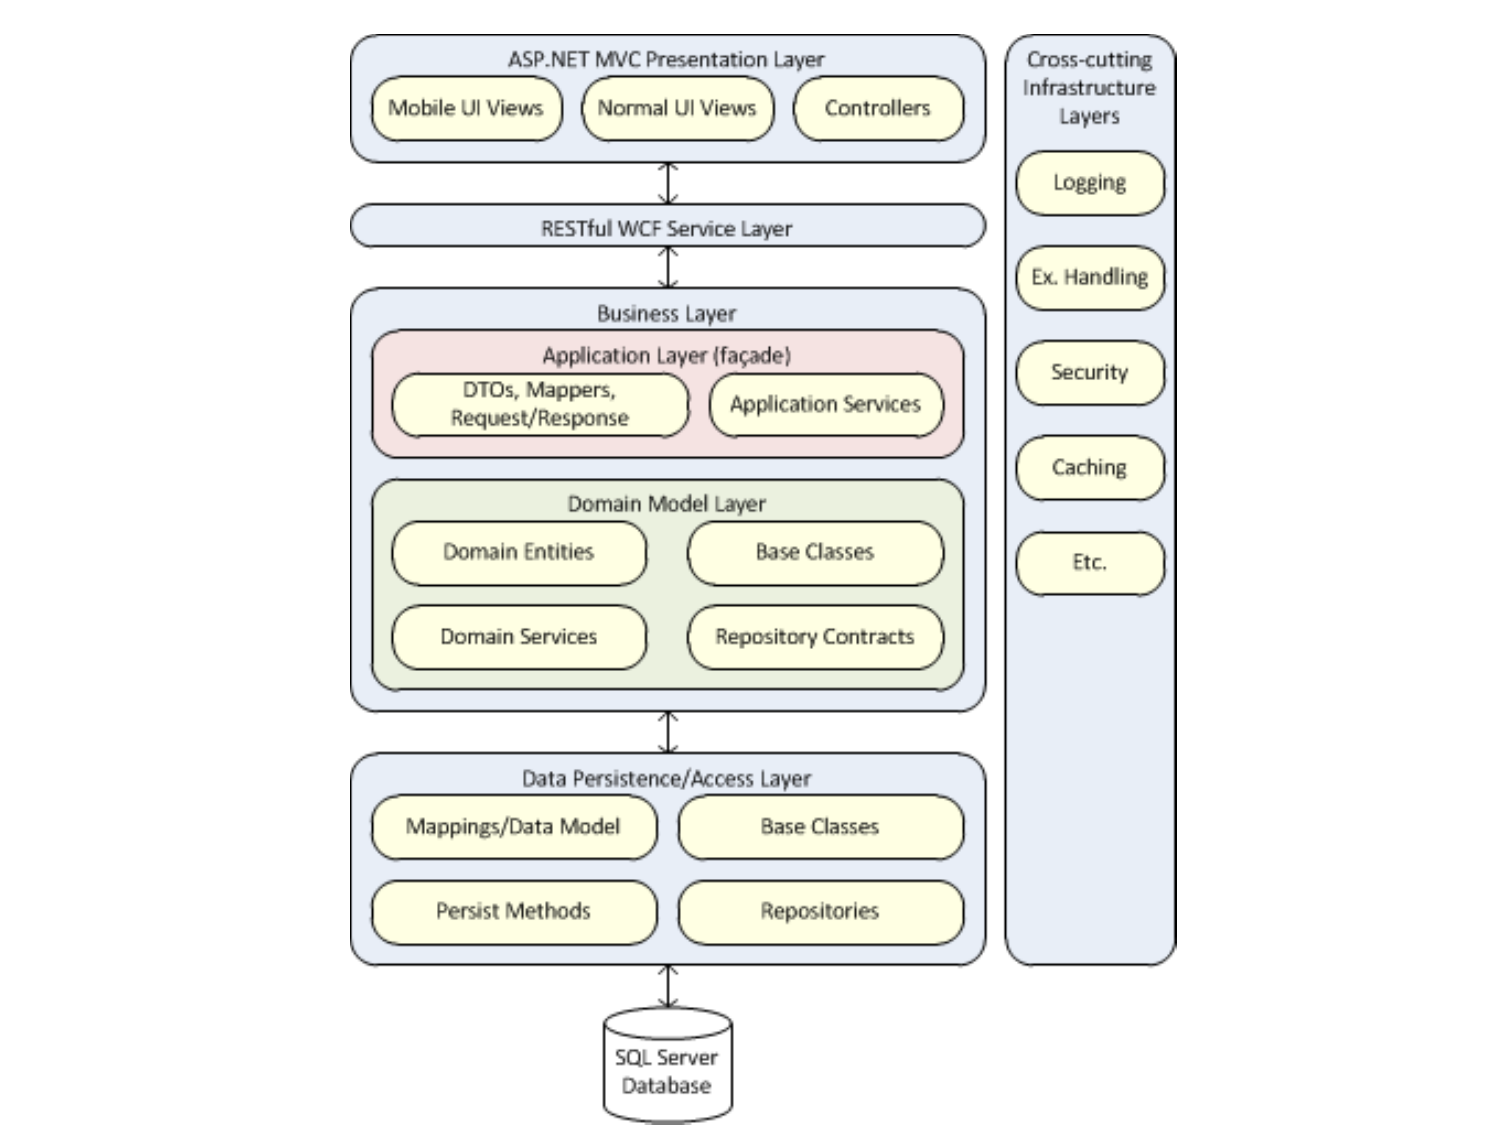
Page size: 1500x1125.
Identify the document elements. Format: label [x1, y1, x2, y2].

picture [349, 34, 1177, 1125]
